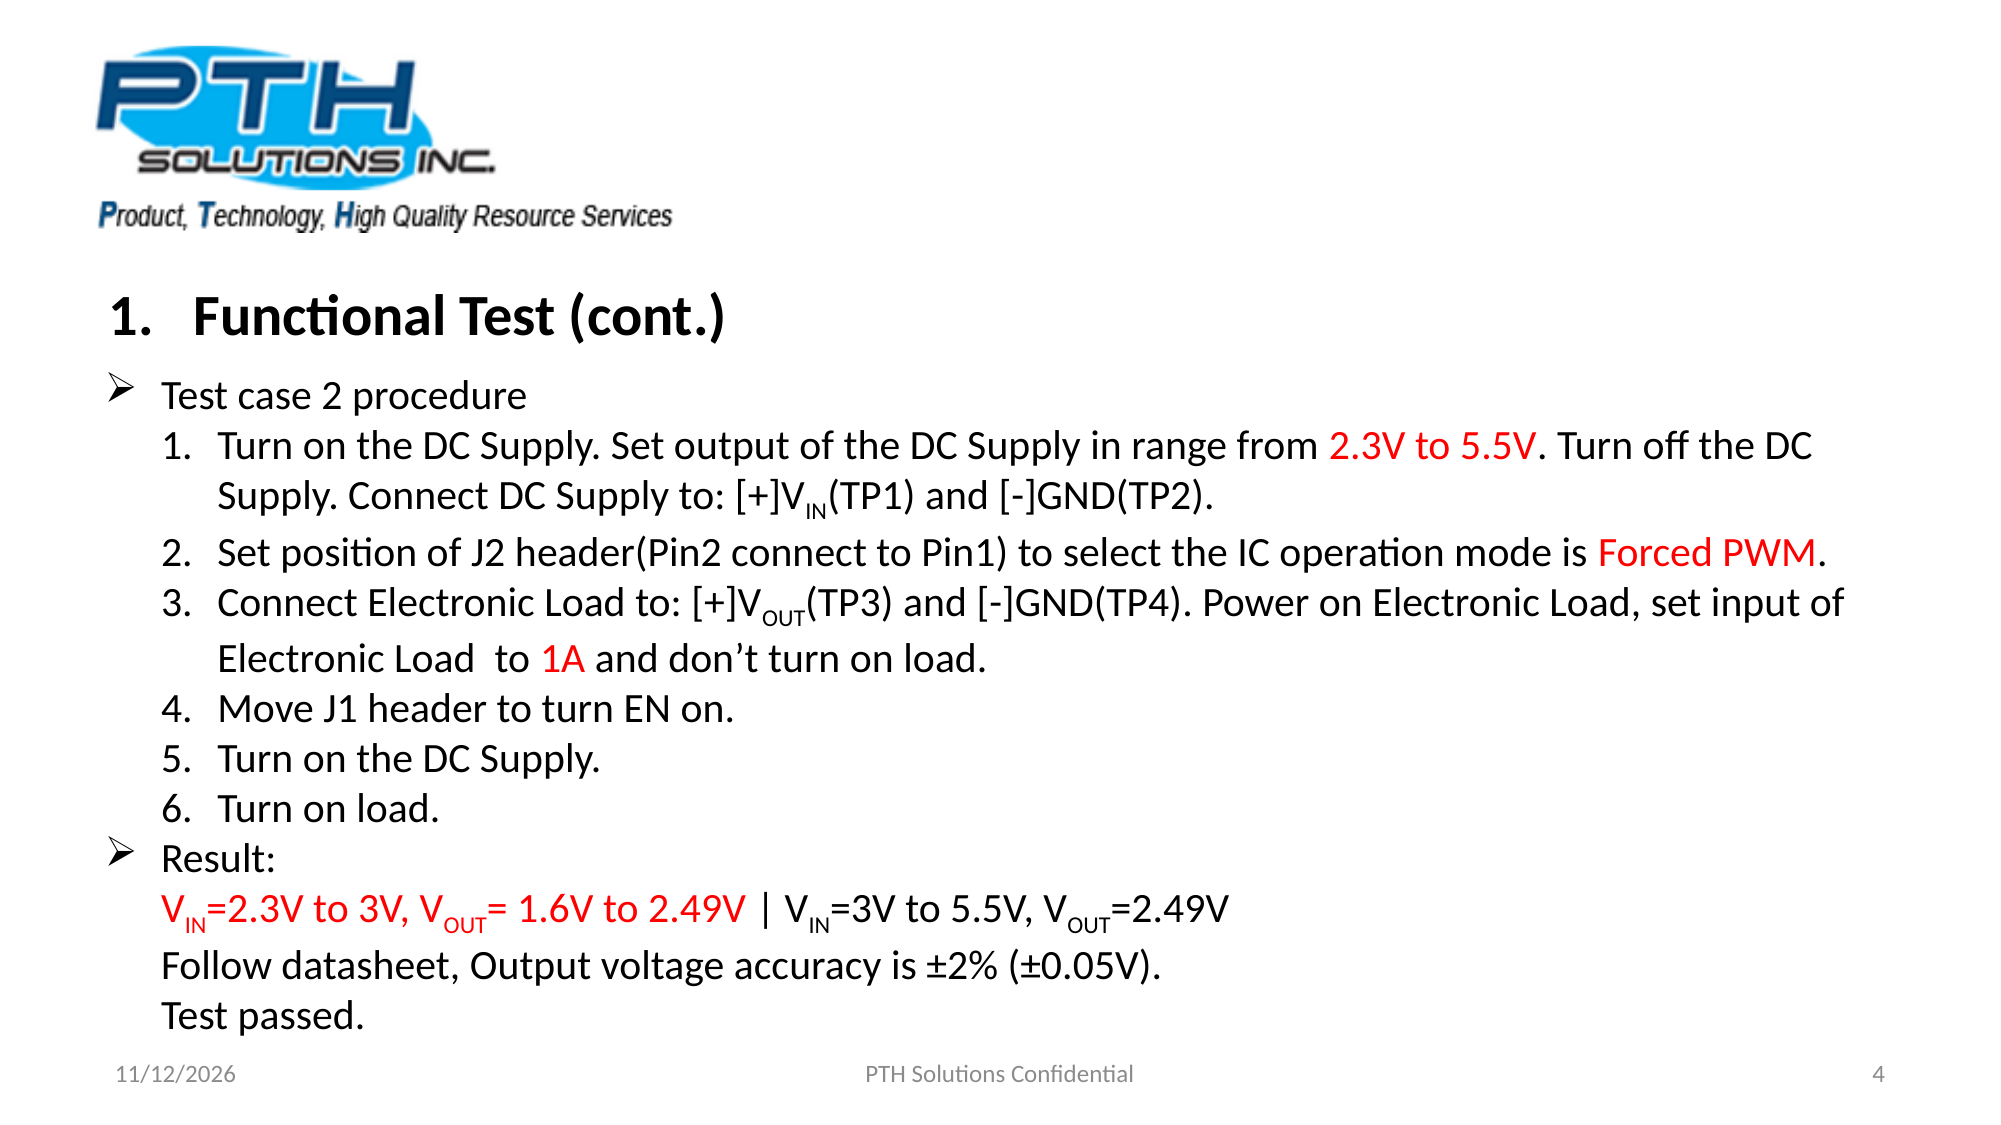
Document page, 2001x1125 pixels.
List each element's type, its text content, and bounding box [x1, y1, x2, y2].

text_box Functional Test (cont.) [94, 270, 742, 355]
picture [89, 44, 716, 233]
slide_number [99, 1042, 567, 1103]
list Test case 2 procedure Turn on the DC Supply. Set output of the DC Supply in range from 2.3V to 5.5V. Turn off the DC Supply. Connect DC Supply to: [+]VIN(TP1) and [-]GND(TP2). Set position of J2 header(Pin2 connect to Pin1) to select the IC operation mode is Forced PWM. Connect Electronic Load to: [+]VOUT(TP3) and [-]GND(TP4). Power on Electronic Load, set input of Electronic Load to 1A and don’t turn on load. Move J1 header to turn EN on. Turn on the DC Supply. Turn on load. Result: VIN=2.3V to 3V, VOUT= 1.6V to 2.49V | VIN=3V to 5.5V, VOUT=2.49V Follow datasheet, Output voltage accuracy is ±2% (±0.05V). Test passed. [90, 360, 1900, 1010]
footer PTH Solutions Confidential [683, 1042, 1317, 1103]
slide_number 4 [1433, 1042, 1900, 1103]
